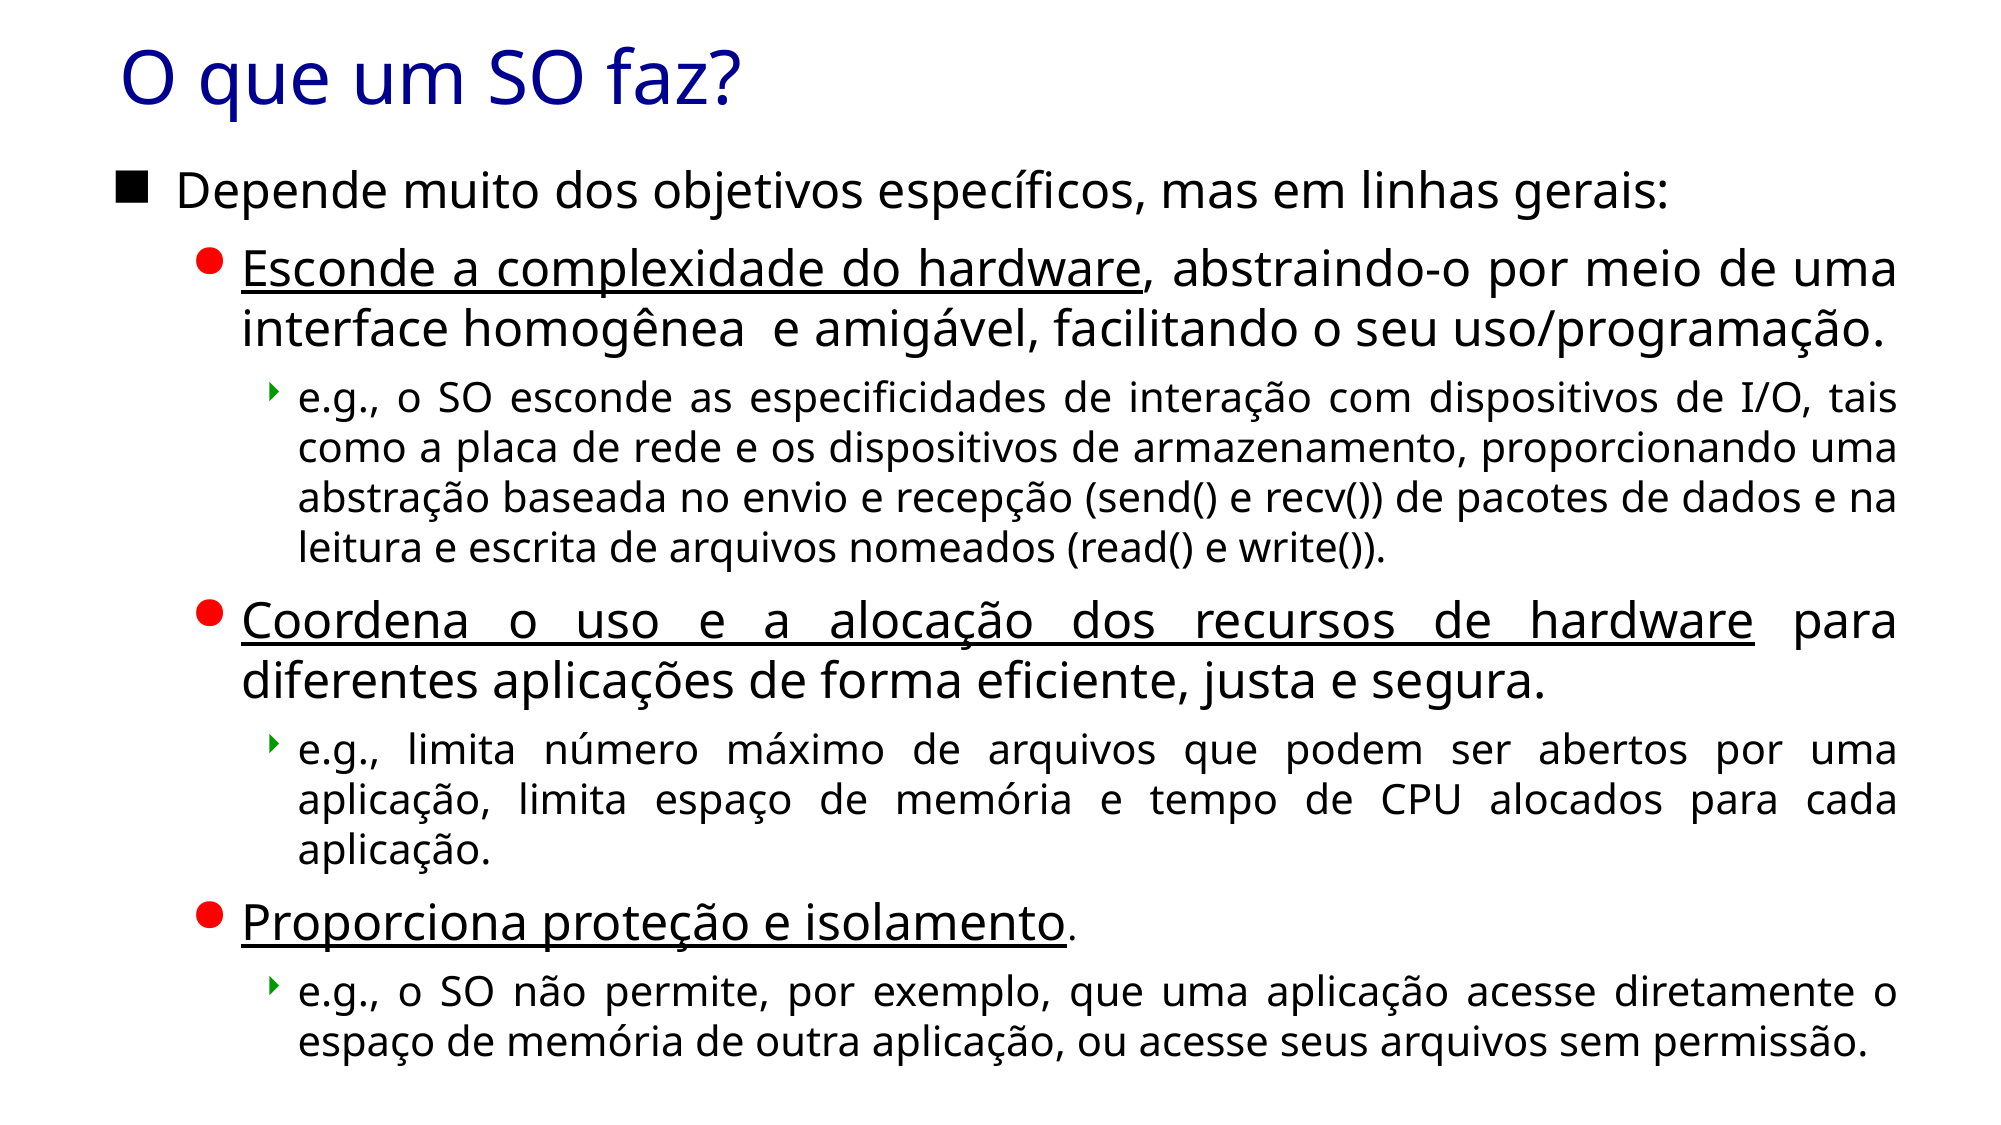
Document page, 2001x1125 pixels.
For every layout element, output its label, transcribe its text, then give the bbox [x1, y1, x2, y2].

title O que um SO faz? [104, 32, 1675, 128]
list Depende muito dos objetivos específicos, mas em linhas gerais: Esconde a complexidade do hardware, abstraindo-o por meio de uma interface homogênea e amigável, facilitando o seu uso/programação. e.g., o SO esconde as especificidades de interação com dispositivos de I/O, tais como a placa de rede e os dispositivos de armazenamento, proporcionando uma abstração baseada no envio e recepção (send() e recv()) de pacotes de dados e na leitura e escrita de arquivos nomeados (read() e write()). Coordena o uso e a alocação dos recursos de hardware para diferentes aplicações de forma eficiente, justa e segura. e.g., limita número máximo de arquivos que podem ser abertos por uma aplicação, limita espaço de memória e tempo de CPU alocados para cada aplicação. Proporciona proteção e isolamento. e.g., o SO não permite, por exemplo, que uma aplicação acesse diretamente o espaço de memória de outra aplicação, ou acesse seus arquivos sem permissão. [104, 151, 1914, 1054]
